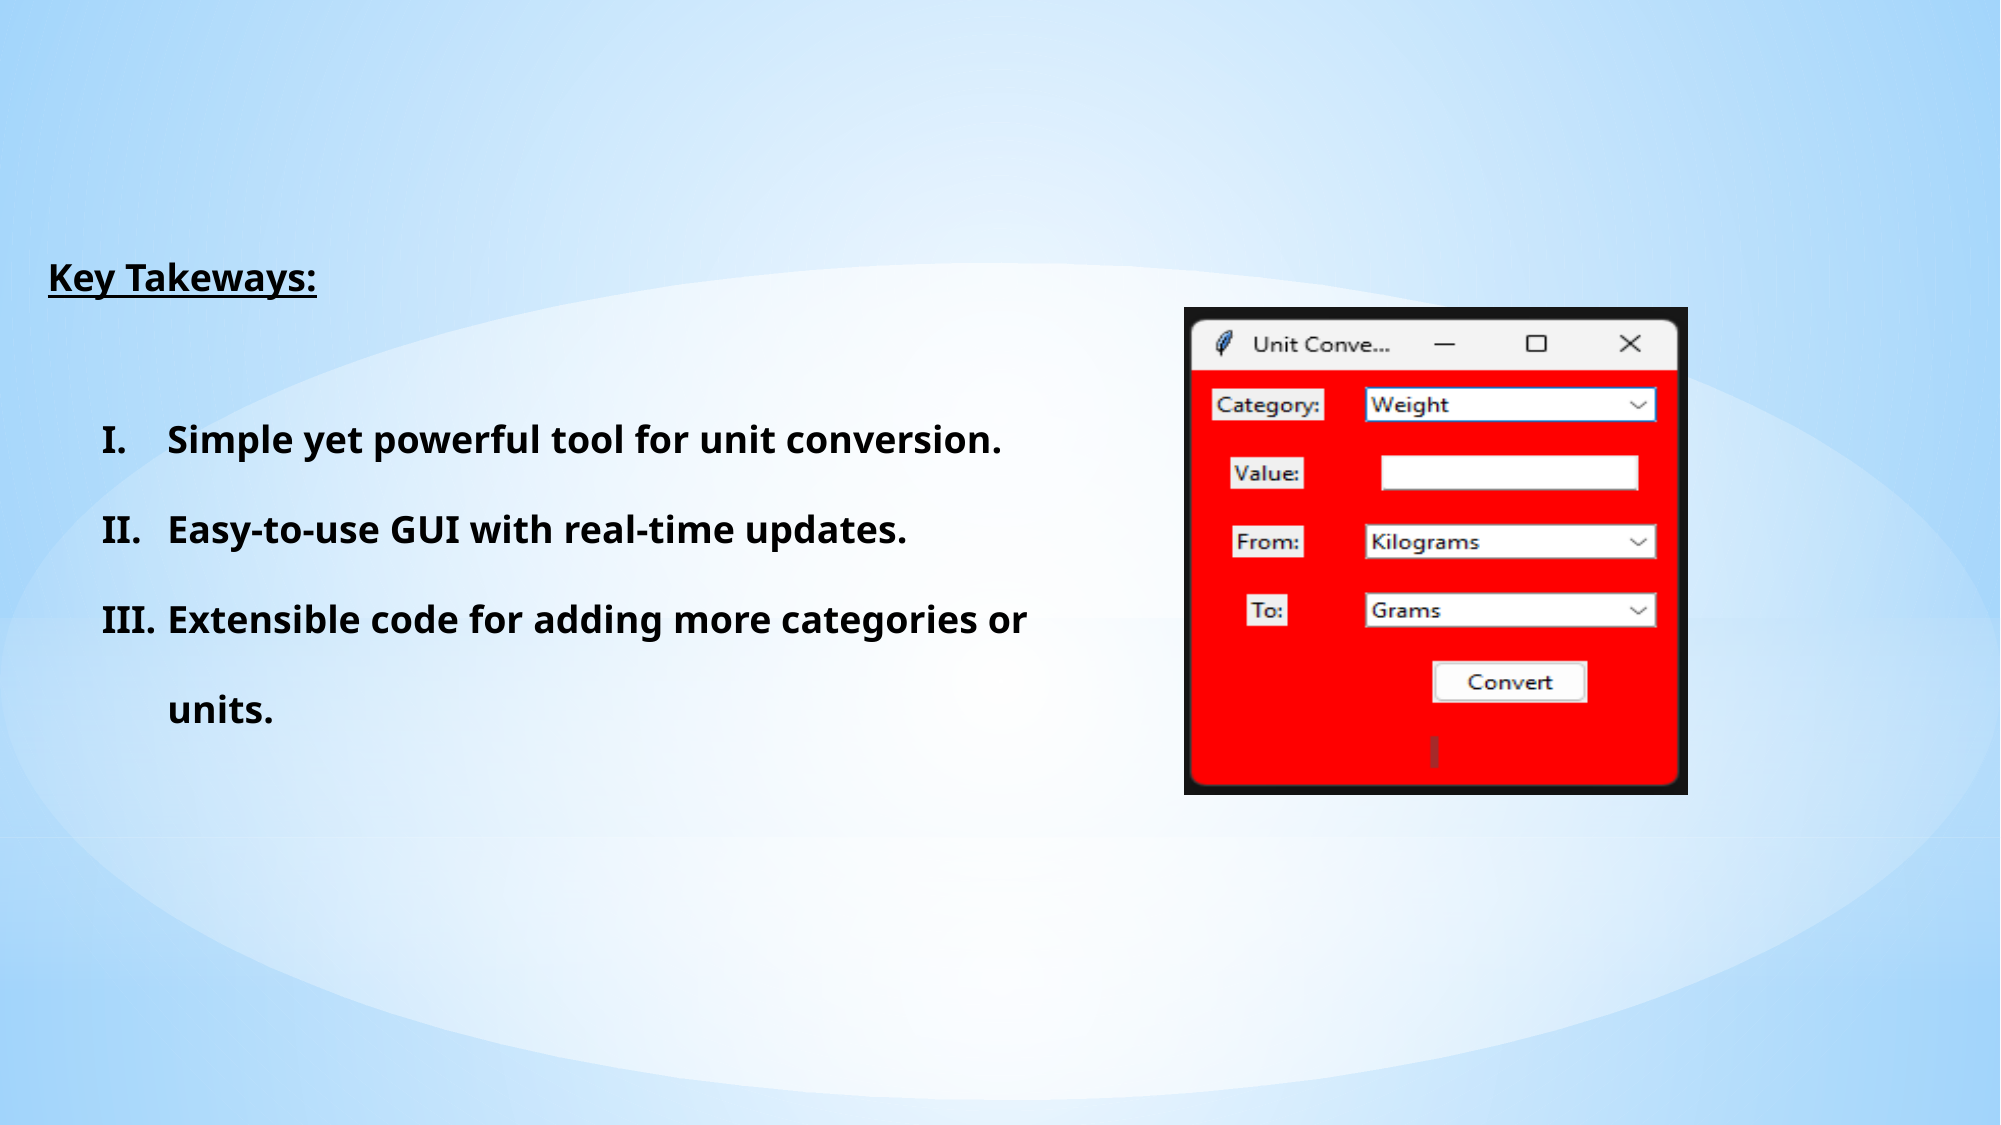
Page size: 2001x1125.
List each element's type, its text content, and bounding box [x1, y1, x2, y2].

text_box Simple yet powerful tool for unit conversion. Easy-to-use GUI with real-time updates. Extensible code for adding more categories or units. [87, 363, 1084, 739]
picture [1184, 307, 1688, 795]
text_box Key Takeways: [33, 247, 353, 307]
